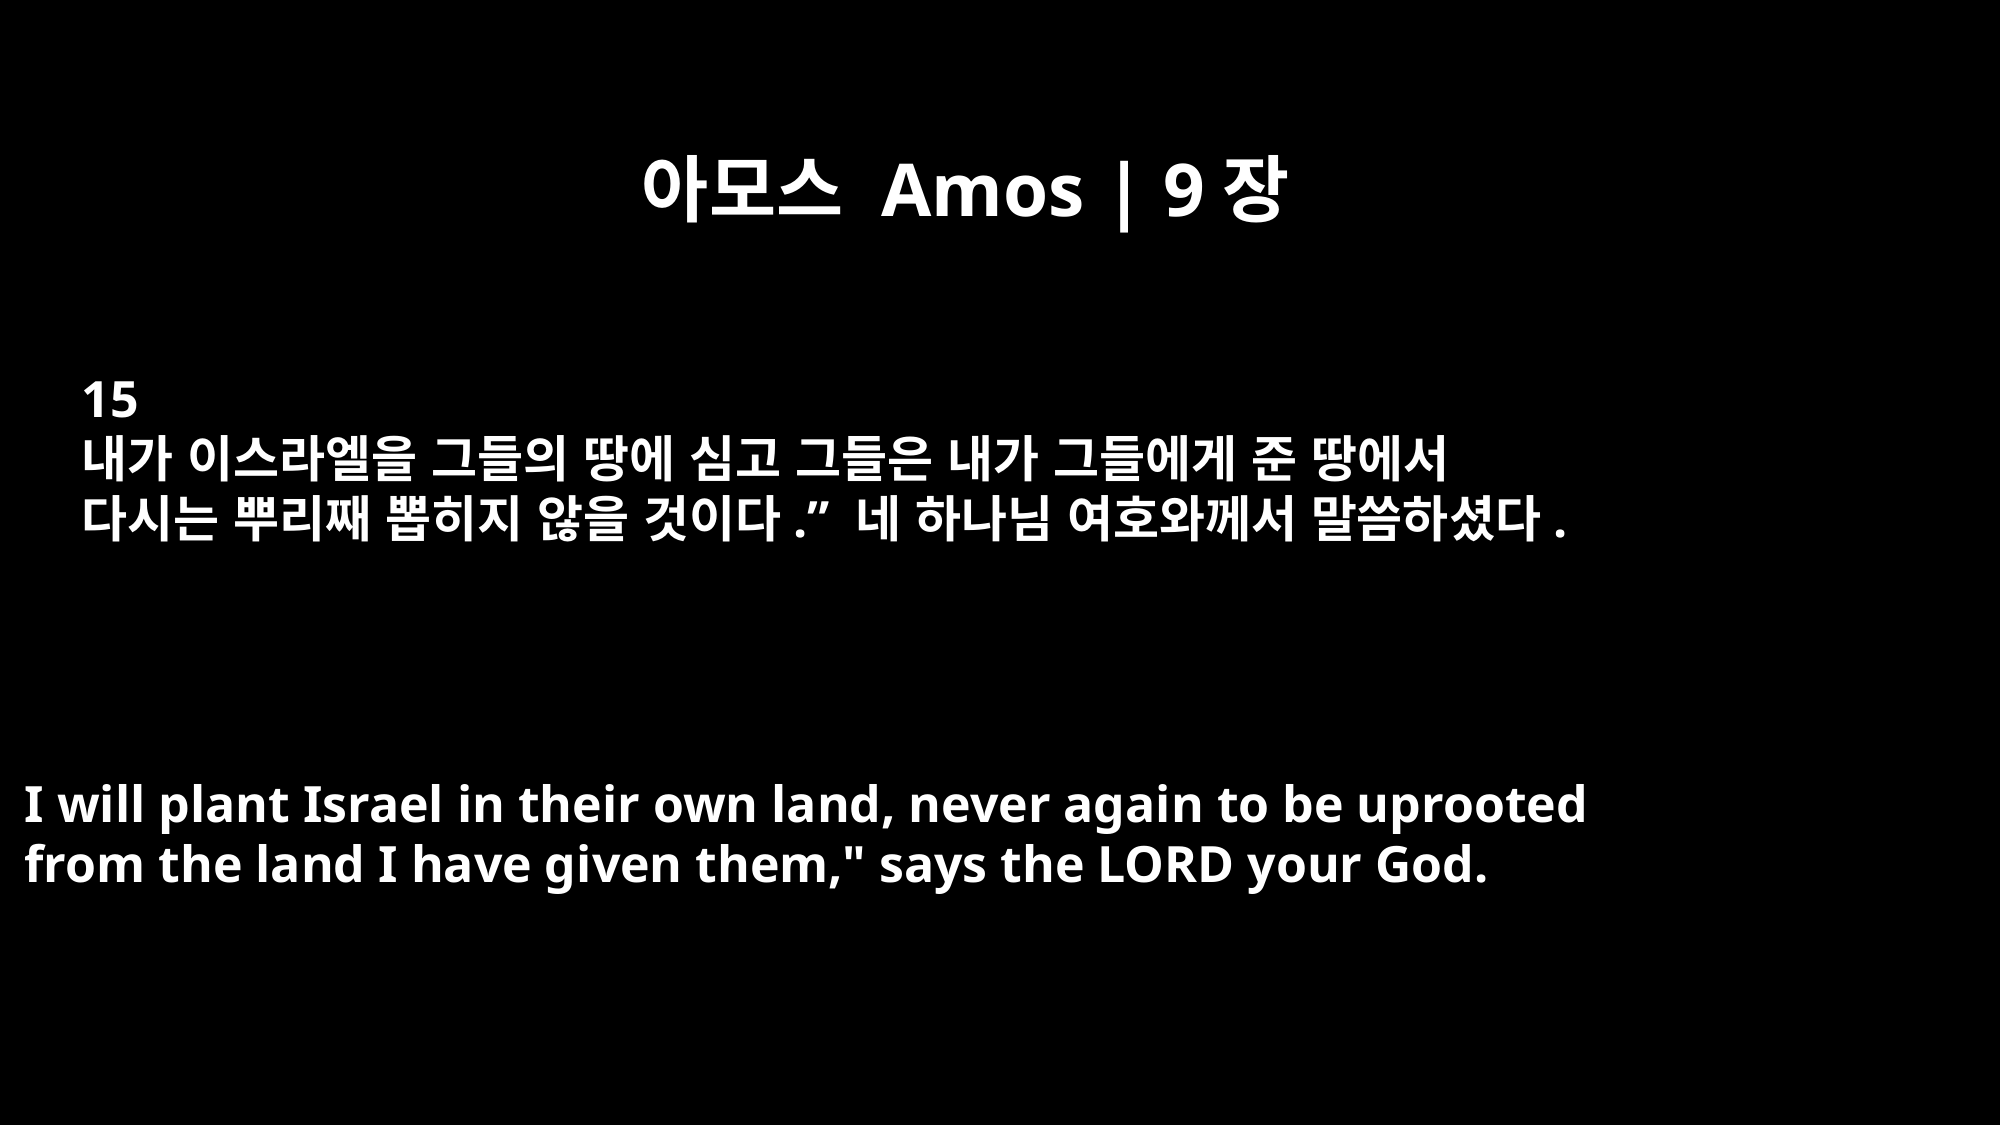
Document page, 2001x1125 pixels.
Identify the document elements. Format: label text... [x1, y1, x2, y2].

text_box 아모스 Amos | 9장 [627, 136, 1305, 239]
text_box 15 내가 이스라엘을 그들의 땅에 심고 그들은 내가 그들에게 준 땅에서 다시는 뿌리째 뽑히지 않을 것이다.” 네 하나님 여호와께서 말씀하셨다. [66, 359, 1583, 555]
text_box I will plant Israel in their own land, never again to be uprooted from the land I have given them," says the LORD your God. [10, 764, 1617, 900]
